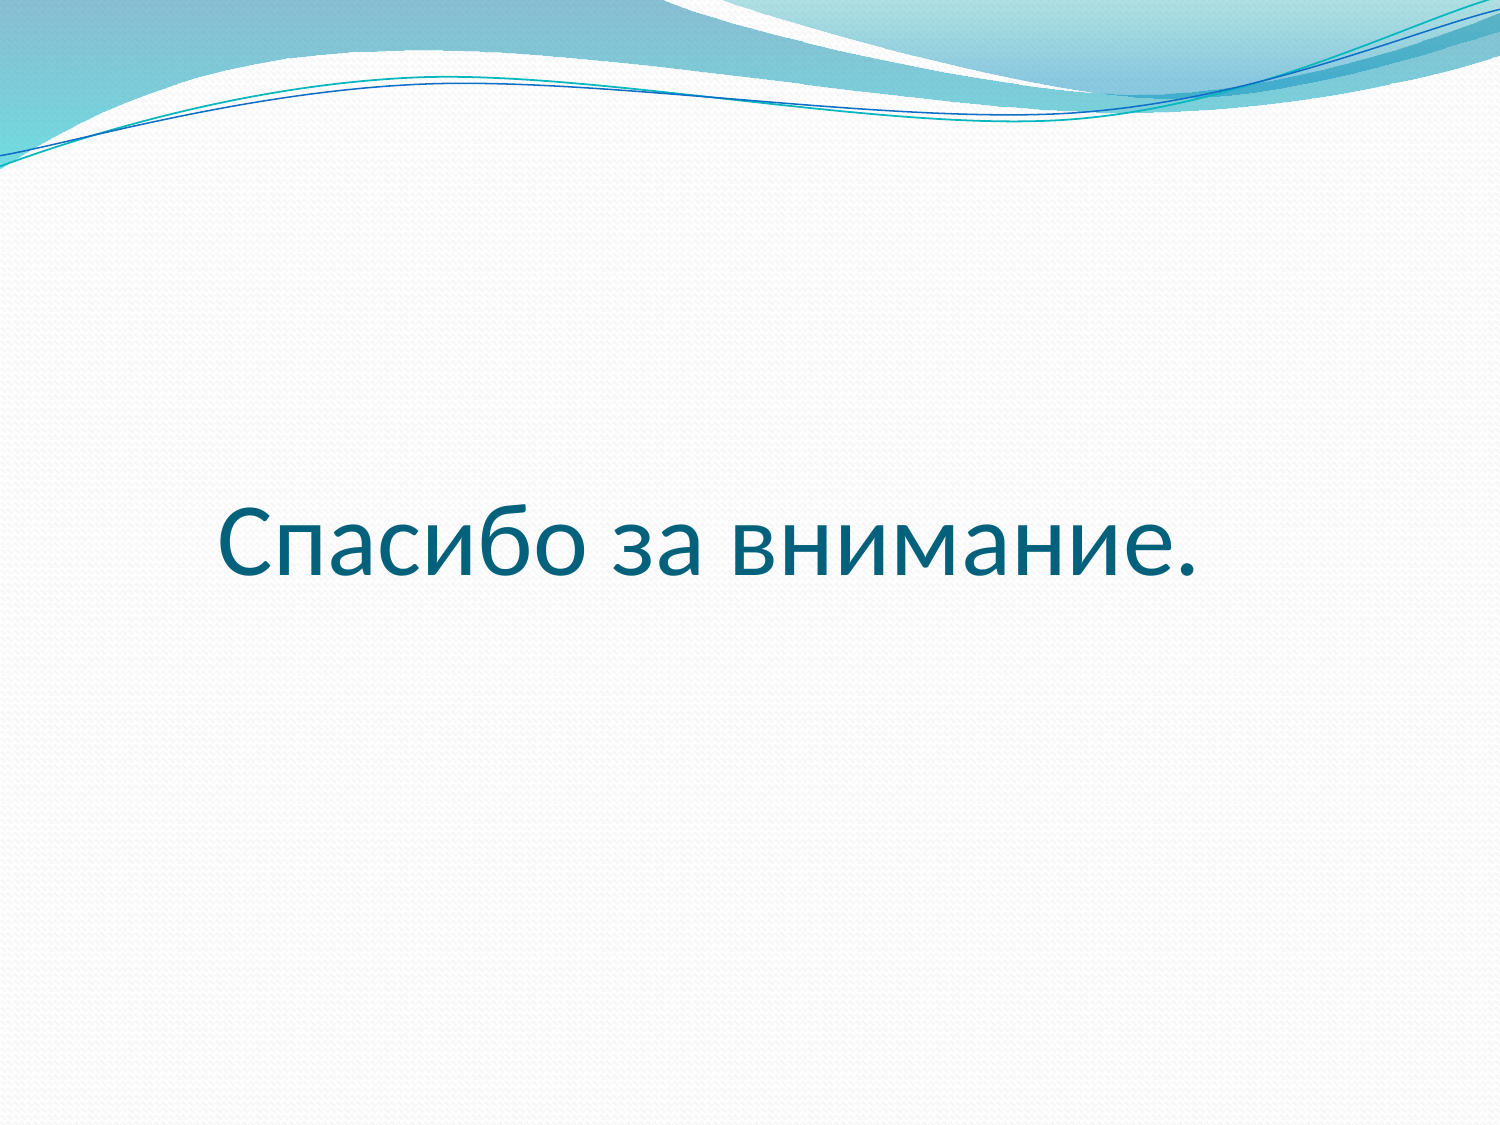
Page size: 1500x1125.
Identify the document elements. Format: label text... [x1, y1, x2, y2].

title Спасибо за внимание. [100, 408, 1451, 597]
